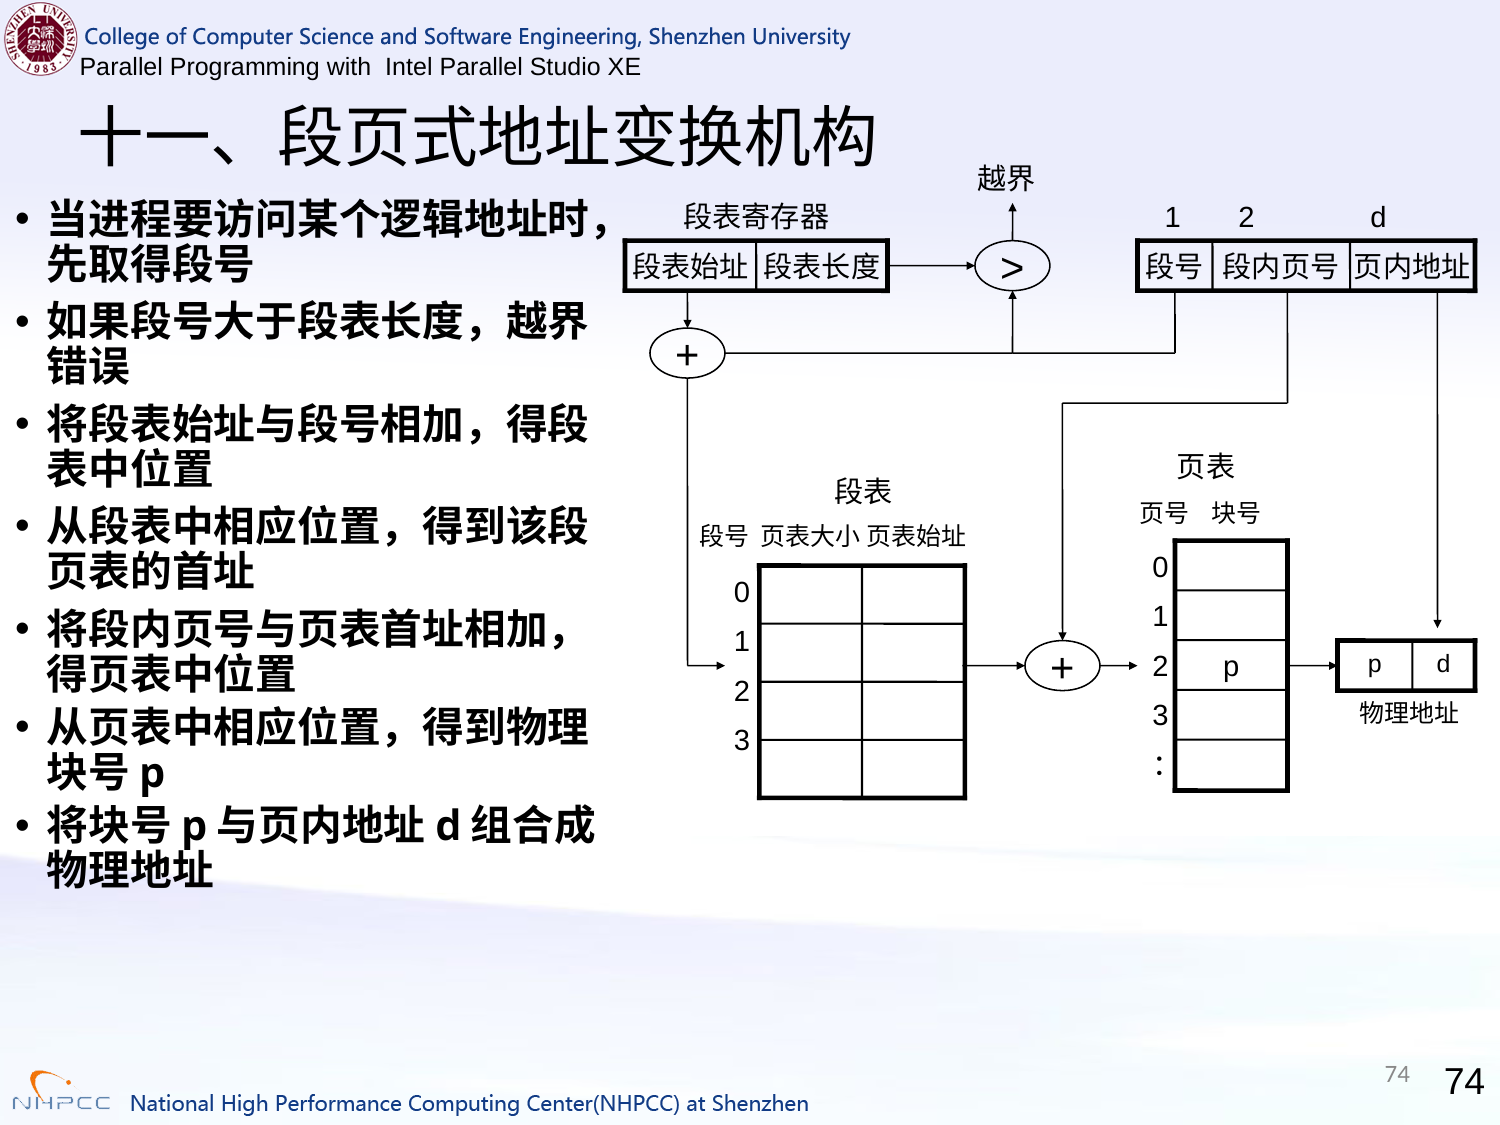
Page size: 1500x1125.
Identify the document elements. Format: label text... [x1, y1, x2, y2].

slide_number 74 [1074, 1042, 1425, 1103]
title 十一、段页式地址变换机构 [62, 78, 1013, 190]
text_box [887, 152, 1176, 289]
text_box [699, 465, 976, 799]
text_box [1137, 190, 1476, 291]
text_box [1287, 640, 1476, 736]
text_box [649, 290, 961, 666]
list 当进程要访问某个逻辑地址时，先取得段号 如果段号大于段表长度，越界错误 将段表始址与段号相加，得段表中位置 从段表中相应位置，得到该段页表的首址 将段内页号与页表首址相加，得页表中位置 从页表中相应位置，得到物理块号p 将块号p与页内地址d组合成物理地址 [0, 190, 625, 904]
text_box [962, 290, 1288, 691]
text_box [1124, 699, 1288, 801]
picture [0, 0, 1500, 1125]
text_box 74 [1400, 1049, 1500, 1110]
text_box [1433, 300, 1442, 629]
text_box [624, 190, 882, 291]
